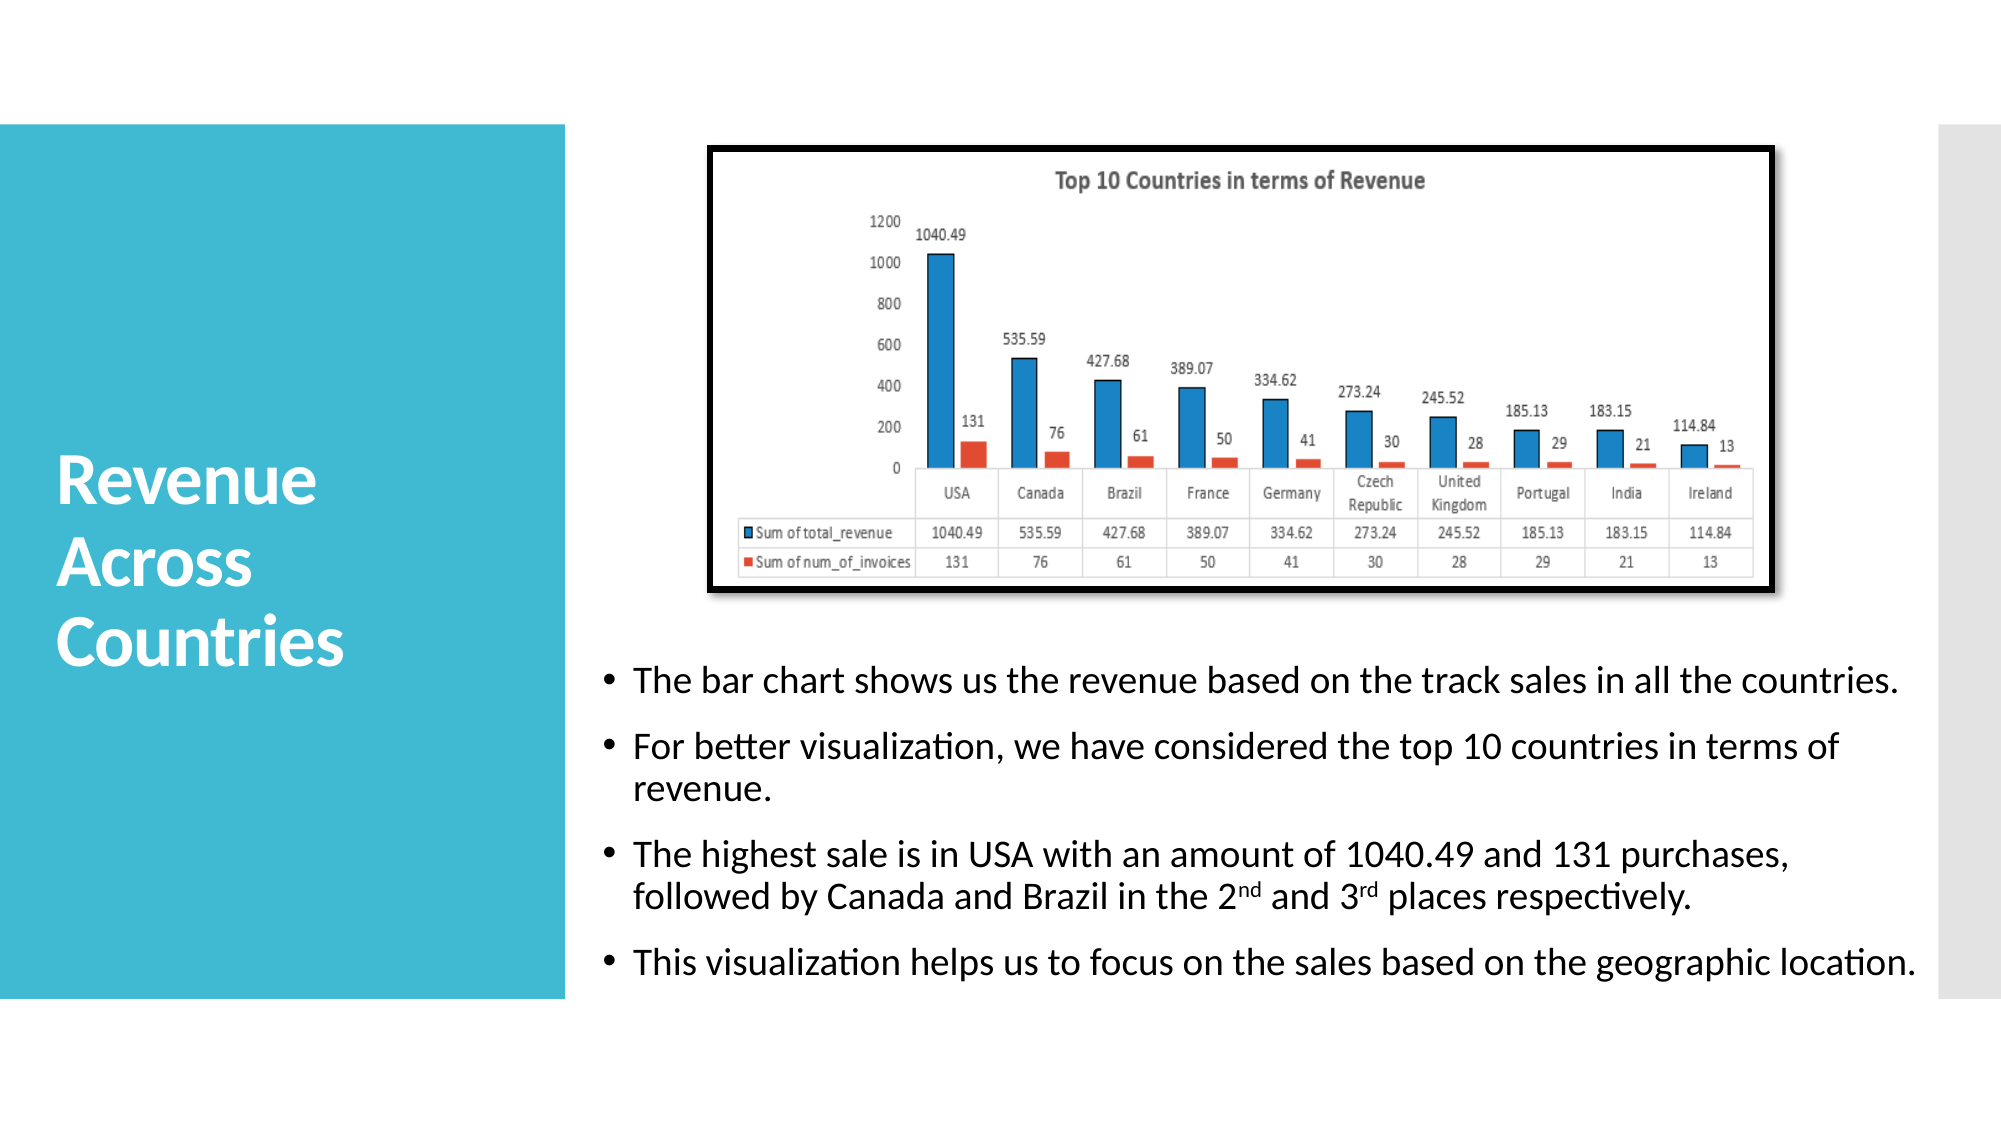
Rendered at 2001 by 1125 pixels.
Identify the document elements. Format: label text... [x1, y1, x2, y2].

list The bar chart shows us the revenue based on the track sales in all the countries. For better visualization, we have considered the top 10 countries in terms of revenue. The highest sale is in USA with an amount of 1040.49 and 131 purchases, followed by Canada and Brazil in the 2nd and 3rd places respectively. This visualization helps us to focus on the sales based on the geographic location. [587, 618, 1946, 1025]
title Revenue Across Countries [41, 184, 525, 940]
picture [712, 151, 1770, 587]
